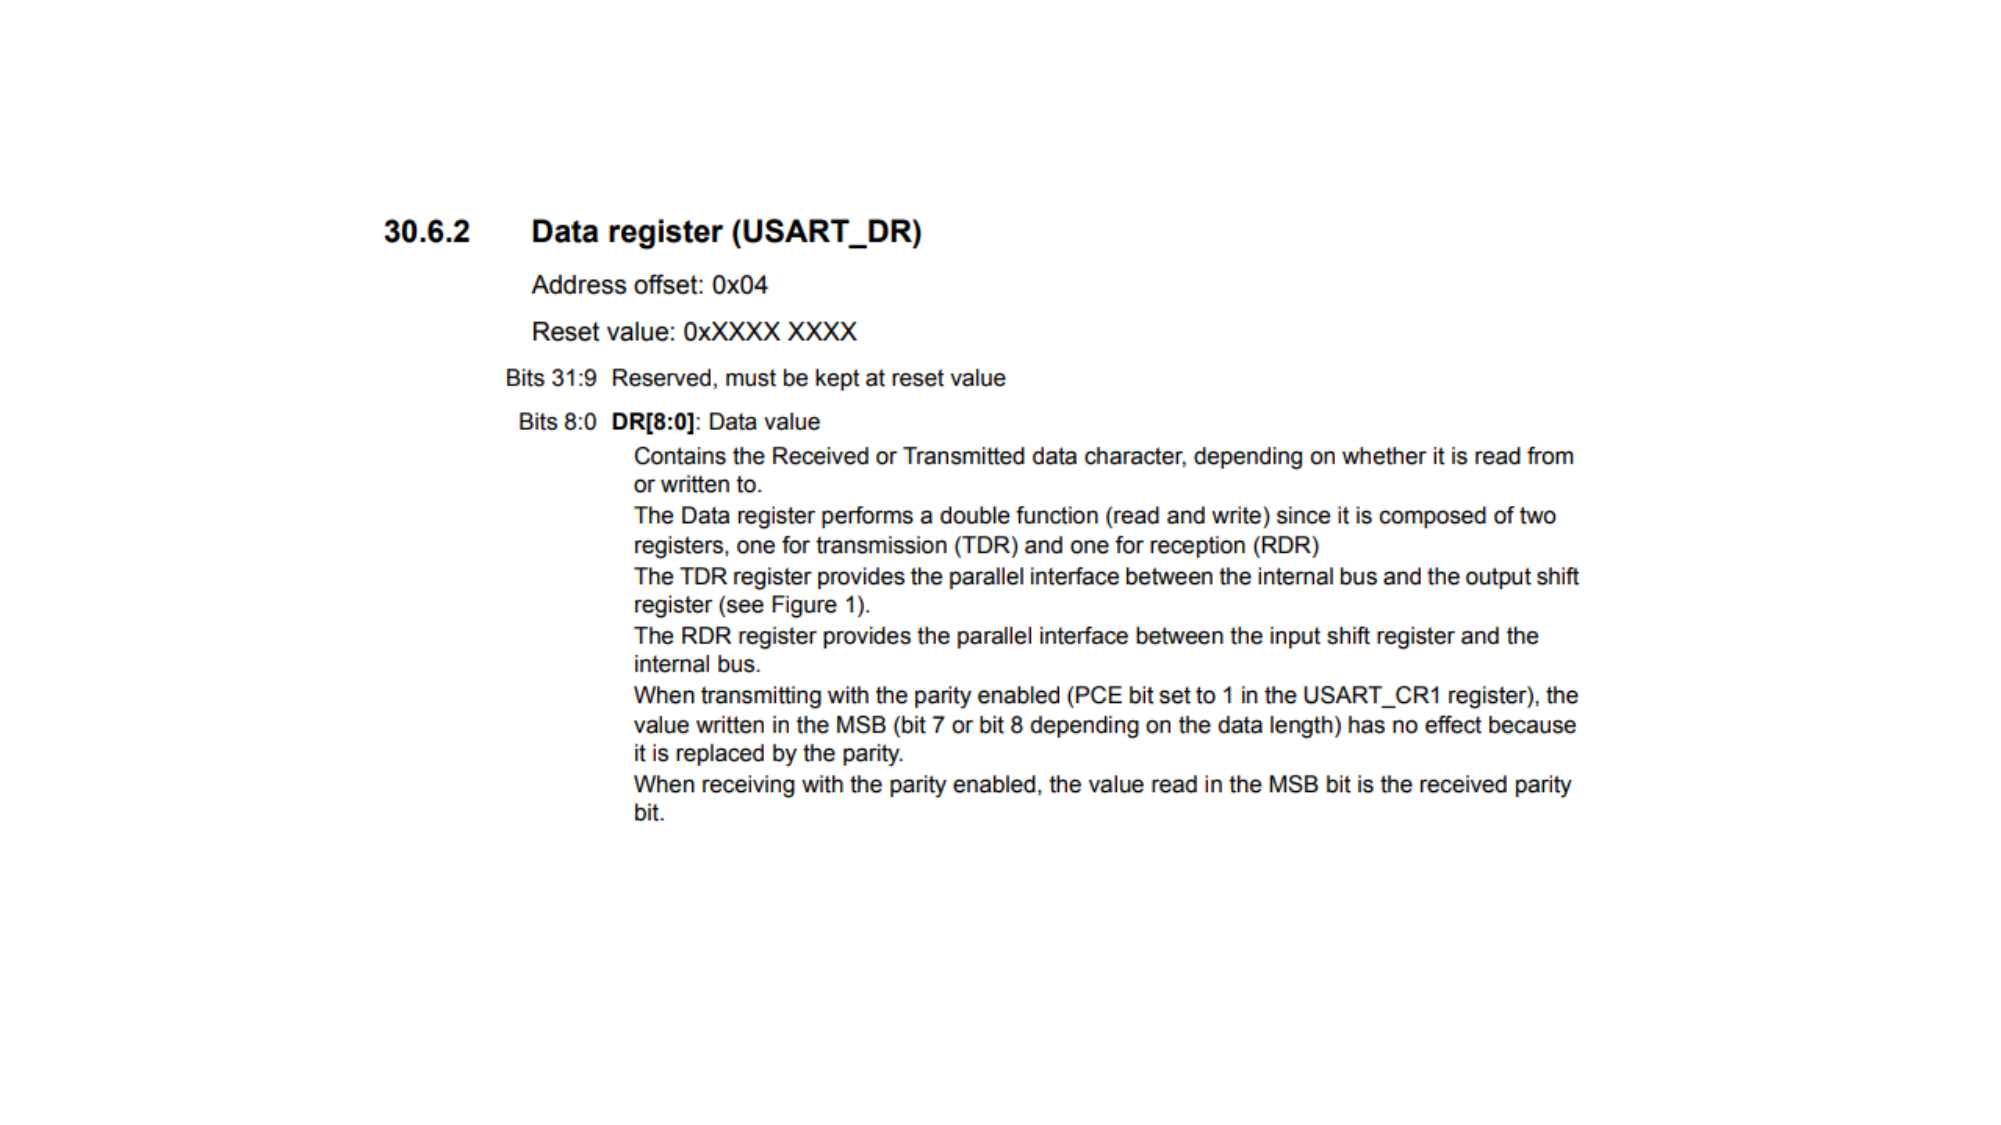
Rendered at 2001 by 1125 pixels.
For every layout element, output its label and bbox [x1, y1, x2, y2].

picture [351, 197, 1604, 852]
